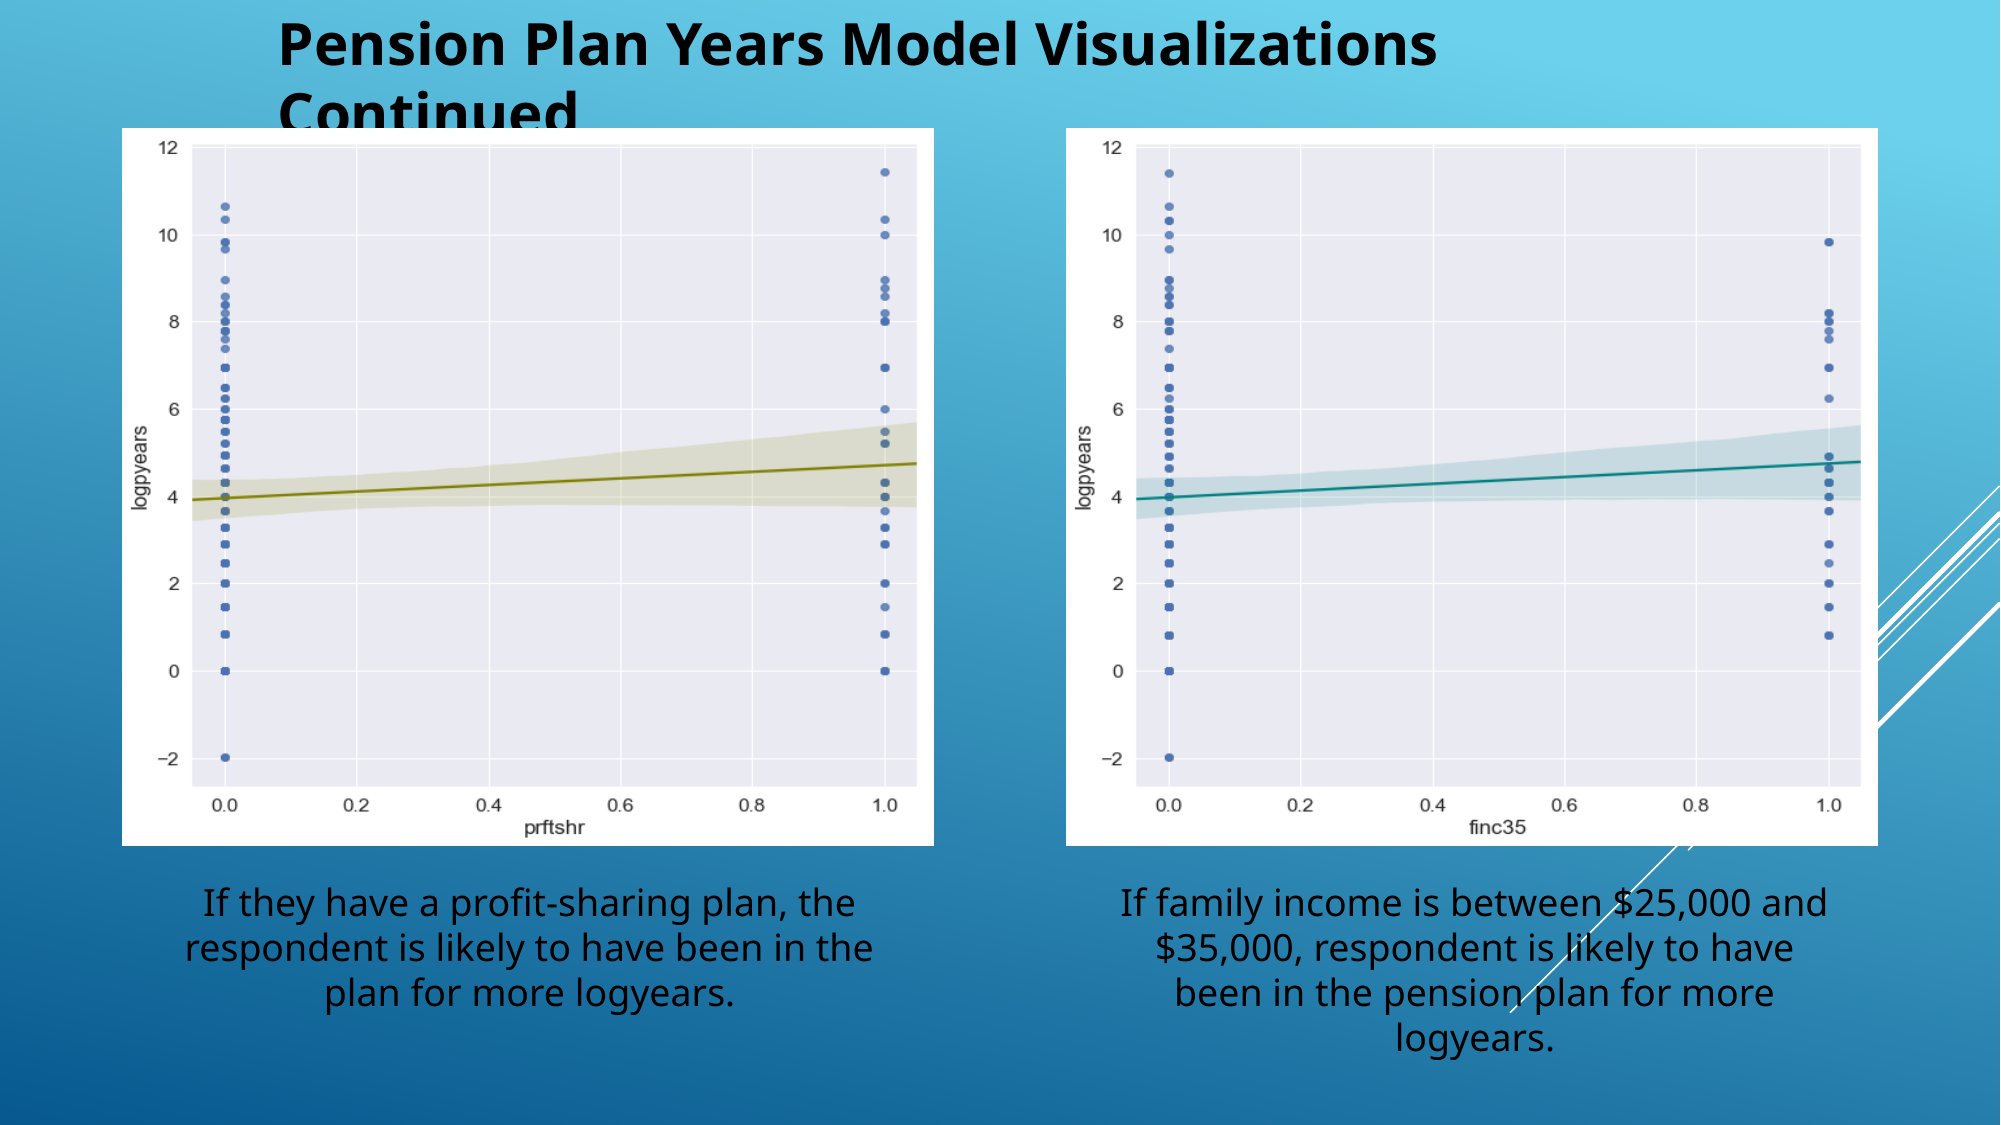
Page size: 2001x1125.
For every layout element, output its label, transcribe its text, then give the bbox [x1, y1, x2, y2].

text_box If they have a profit-sharing plan, the respondent is likely to have been in the plan for more logyears. [135, 871, 924, 1022]
text_box Pension Plan Years Model Visualizations Continued [263, 0, 1737, 155]
picture [121, 128, 934, 846]
text_box If family income is between $25,000 and $35,000, respondent is likely to have been in the pension plan for more logyears. [1102, 871, 1848, 1067]
picture [1066, 128, 1879, 846]
